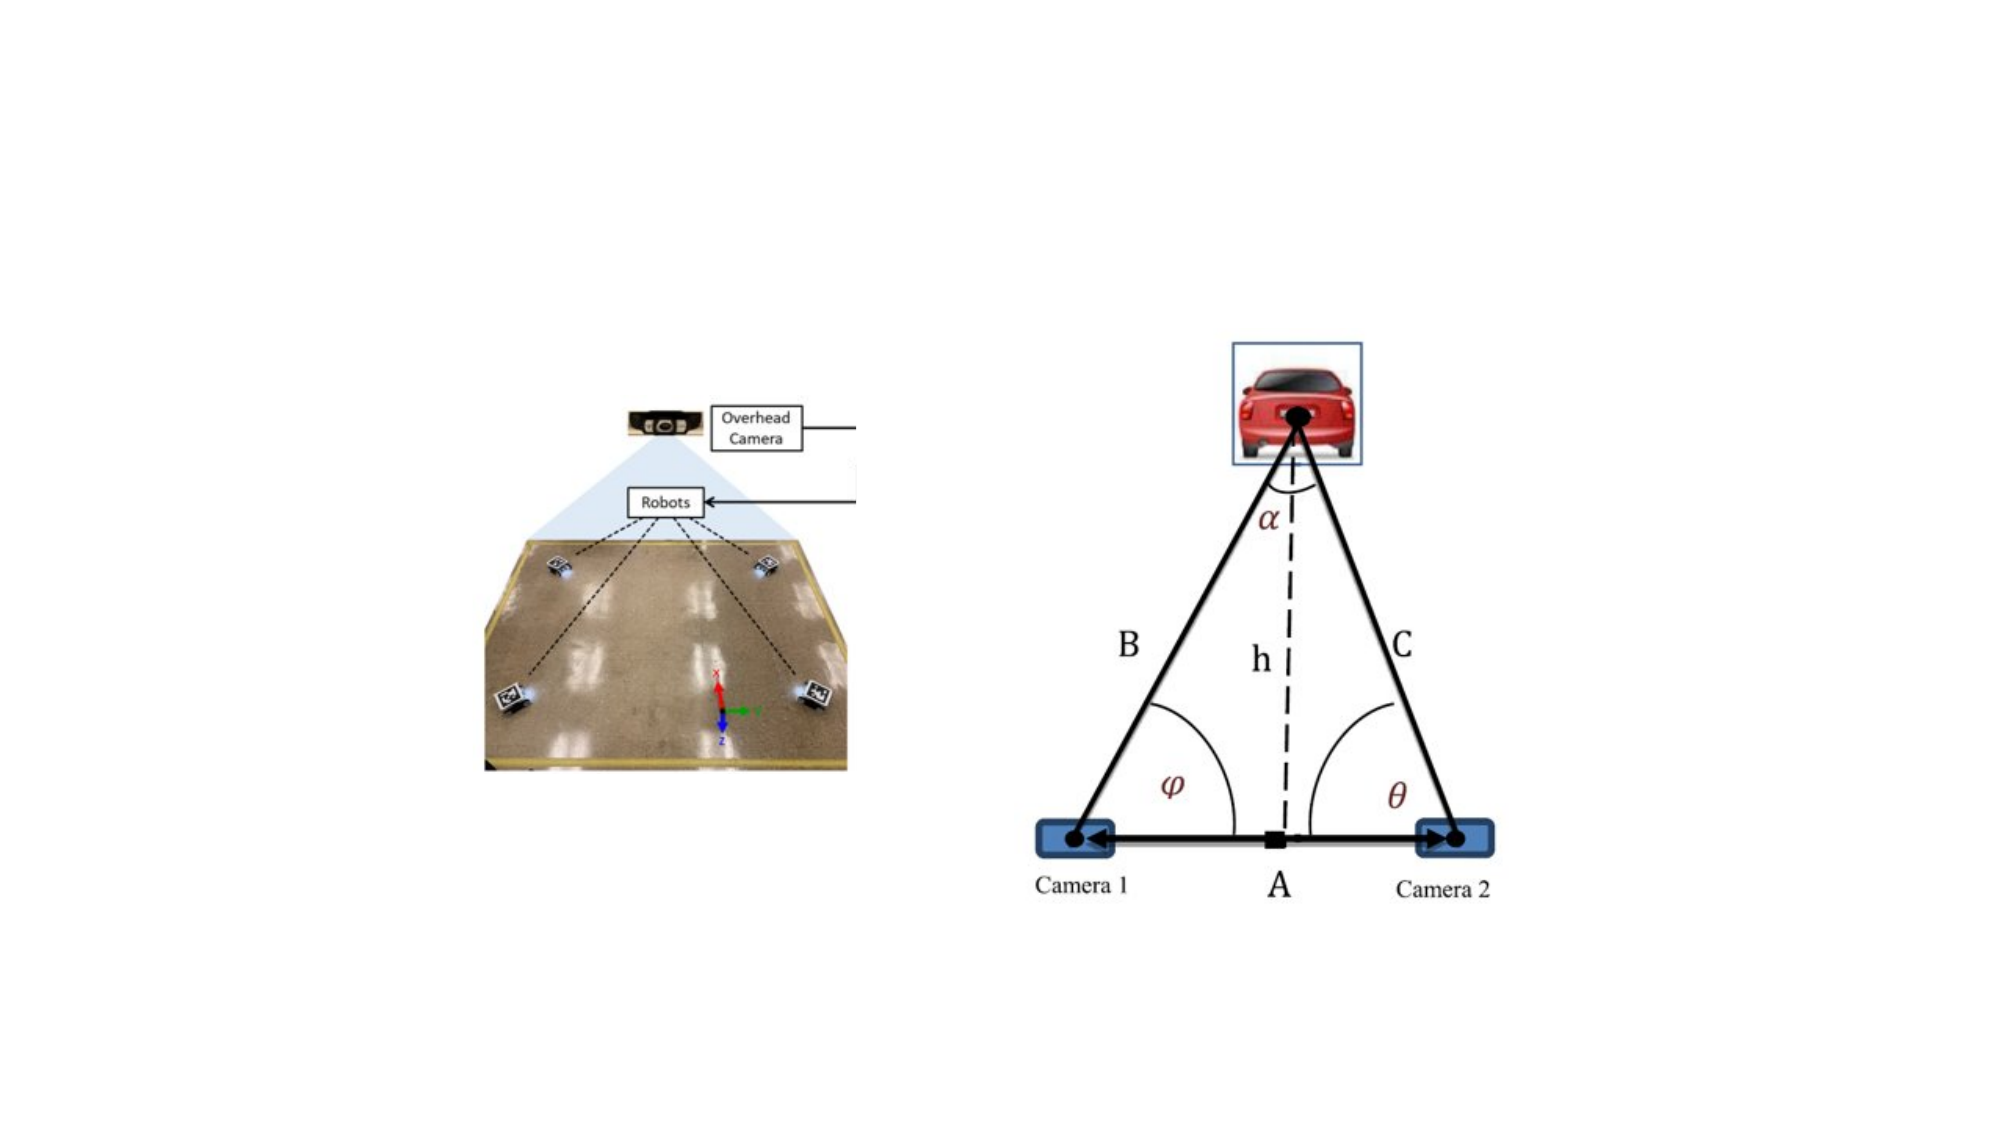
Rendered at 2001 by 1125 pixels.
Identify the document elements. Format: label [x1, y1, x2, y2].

picture [1014, 328, 1509, 907]
picture [472, 395, 857, 774]
